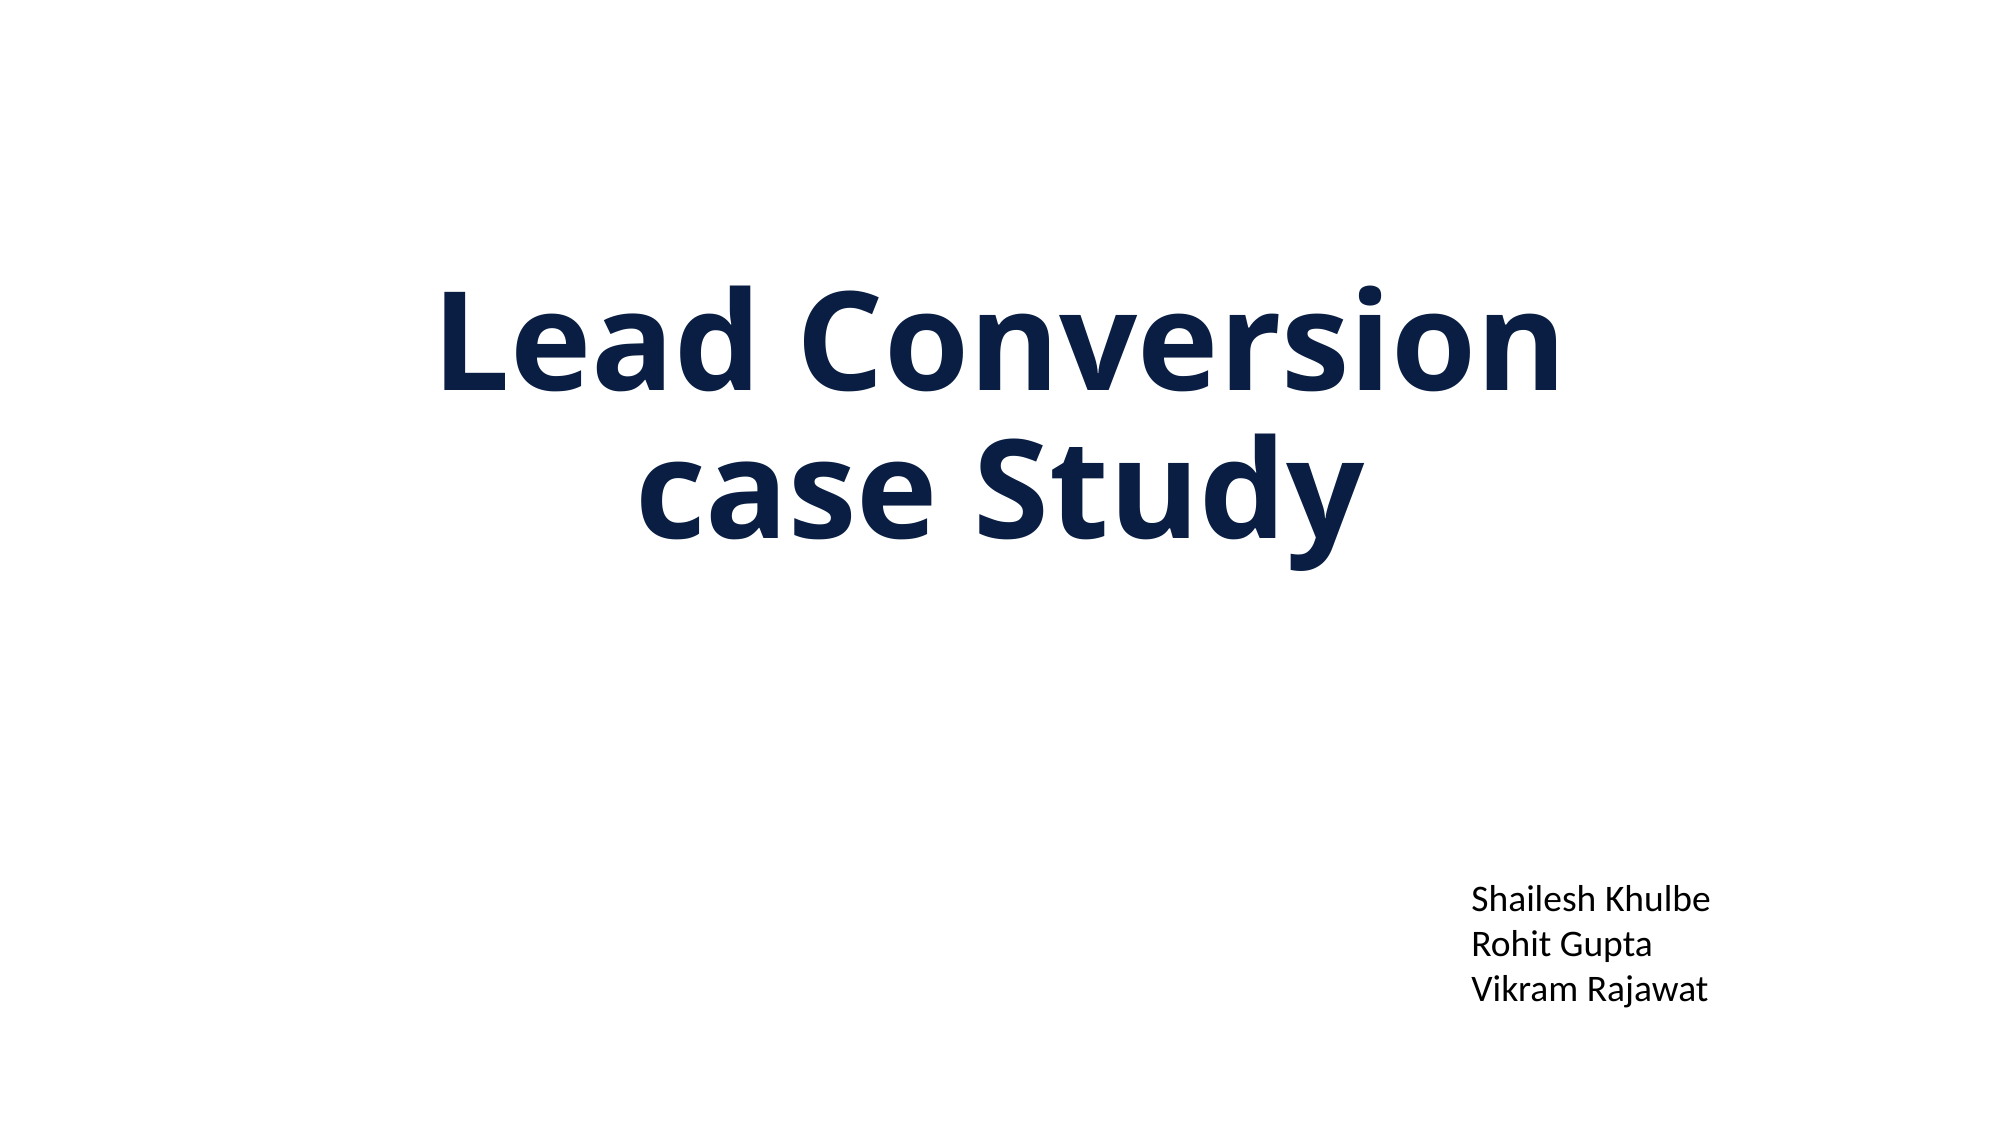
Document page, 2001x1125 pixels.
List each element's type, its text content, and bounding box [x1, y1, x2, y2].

text_box Shailesh Khulbe Rohit Gupta Vikram Rajawat [1456, 866, 1985, 1017]
title Lead Conversion case Study [249, 184, 1750, 576]
